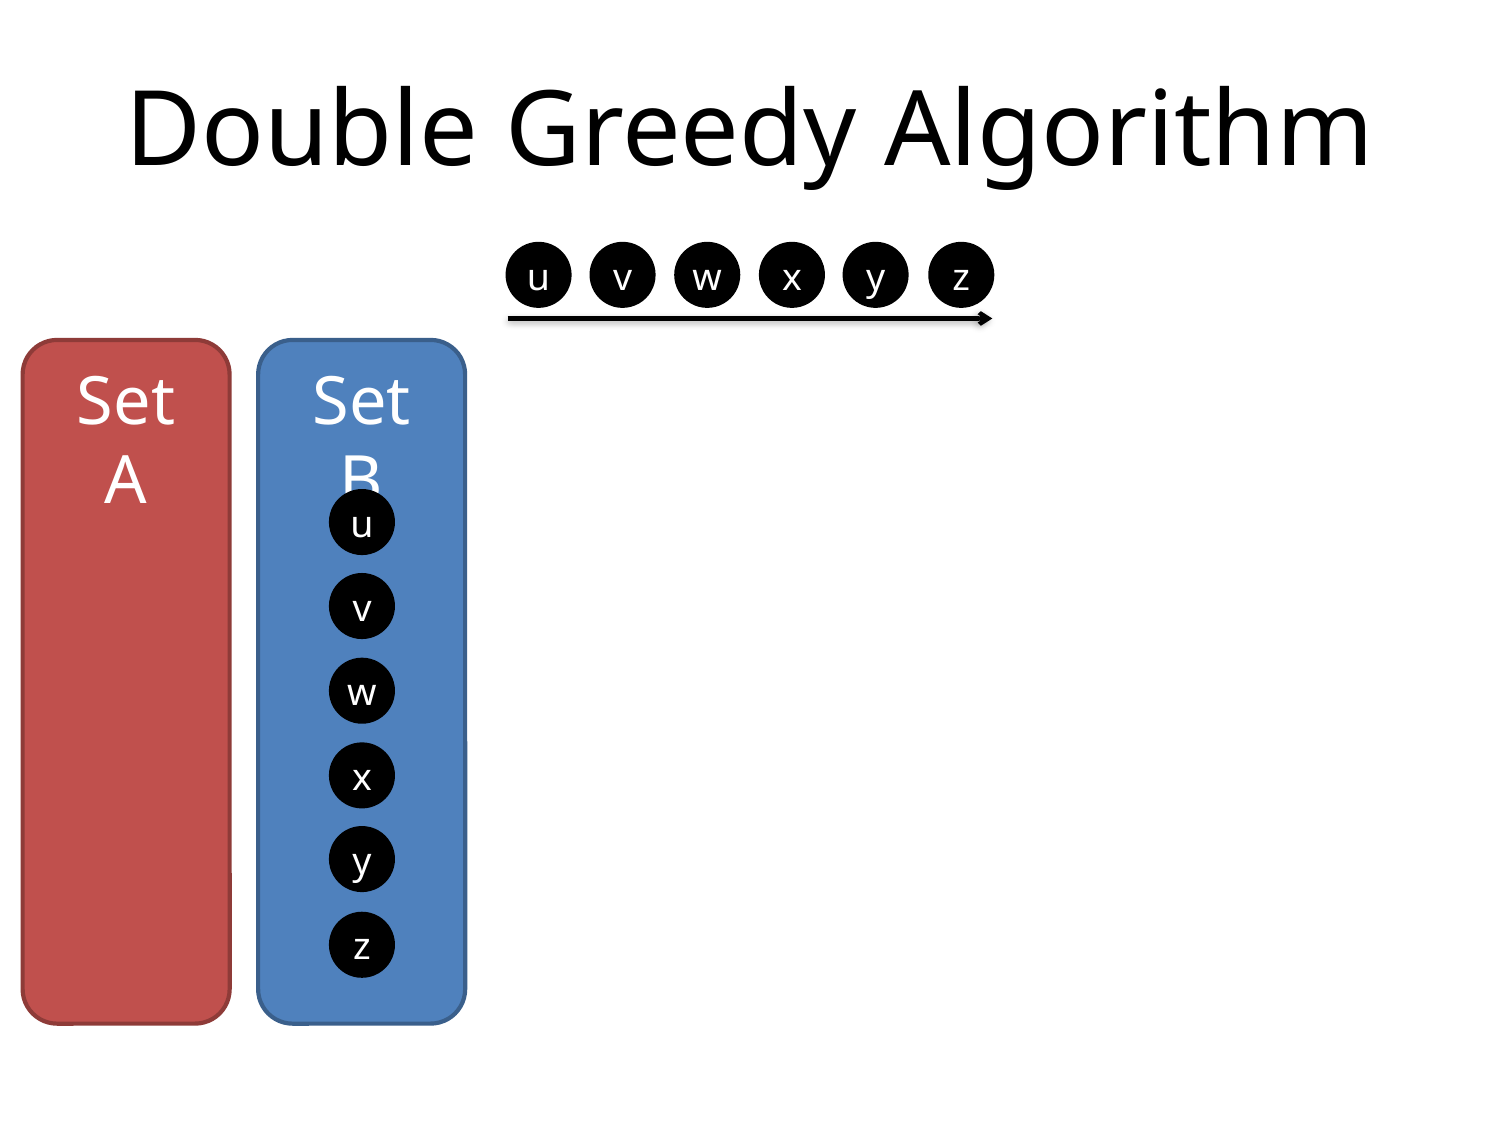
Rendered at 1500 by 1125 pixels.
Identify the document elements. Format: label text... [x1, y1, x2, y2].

text_box Set A [20, 337, 232, 1026]
text_box Set B [256, 337, 468, 1026]
title Double Greedy Algorithm [74, 29, 1426, 218]
text_box z [328, 911, 395, 978]
text_box y [328, 826, 395, 893]
text_box x [328, 742, 395, 809]
text_box v [328, 572, 395, 640]
text_box u [328, 489, 395, 556]
text_box w [328, 657, 395, 724]
text_box x [758, 241, 825, 308]
text_box w [674, 241, 741, 308]
text_box u [505, 241, 572, 308]
text_box z [928, 241, 995, 308]
text_box y [842, 241, 909, 308]
text_box v [589, 241, 656, 308]
